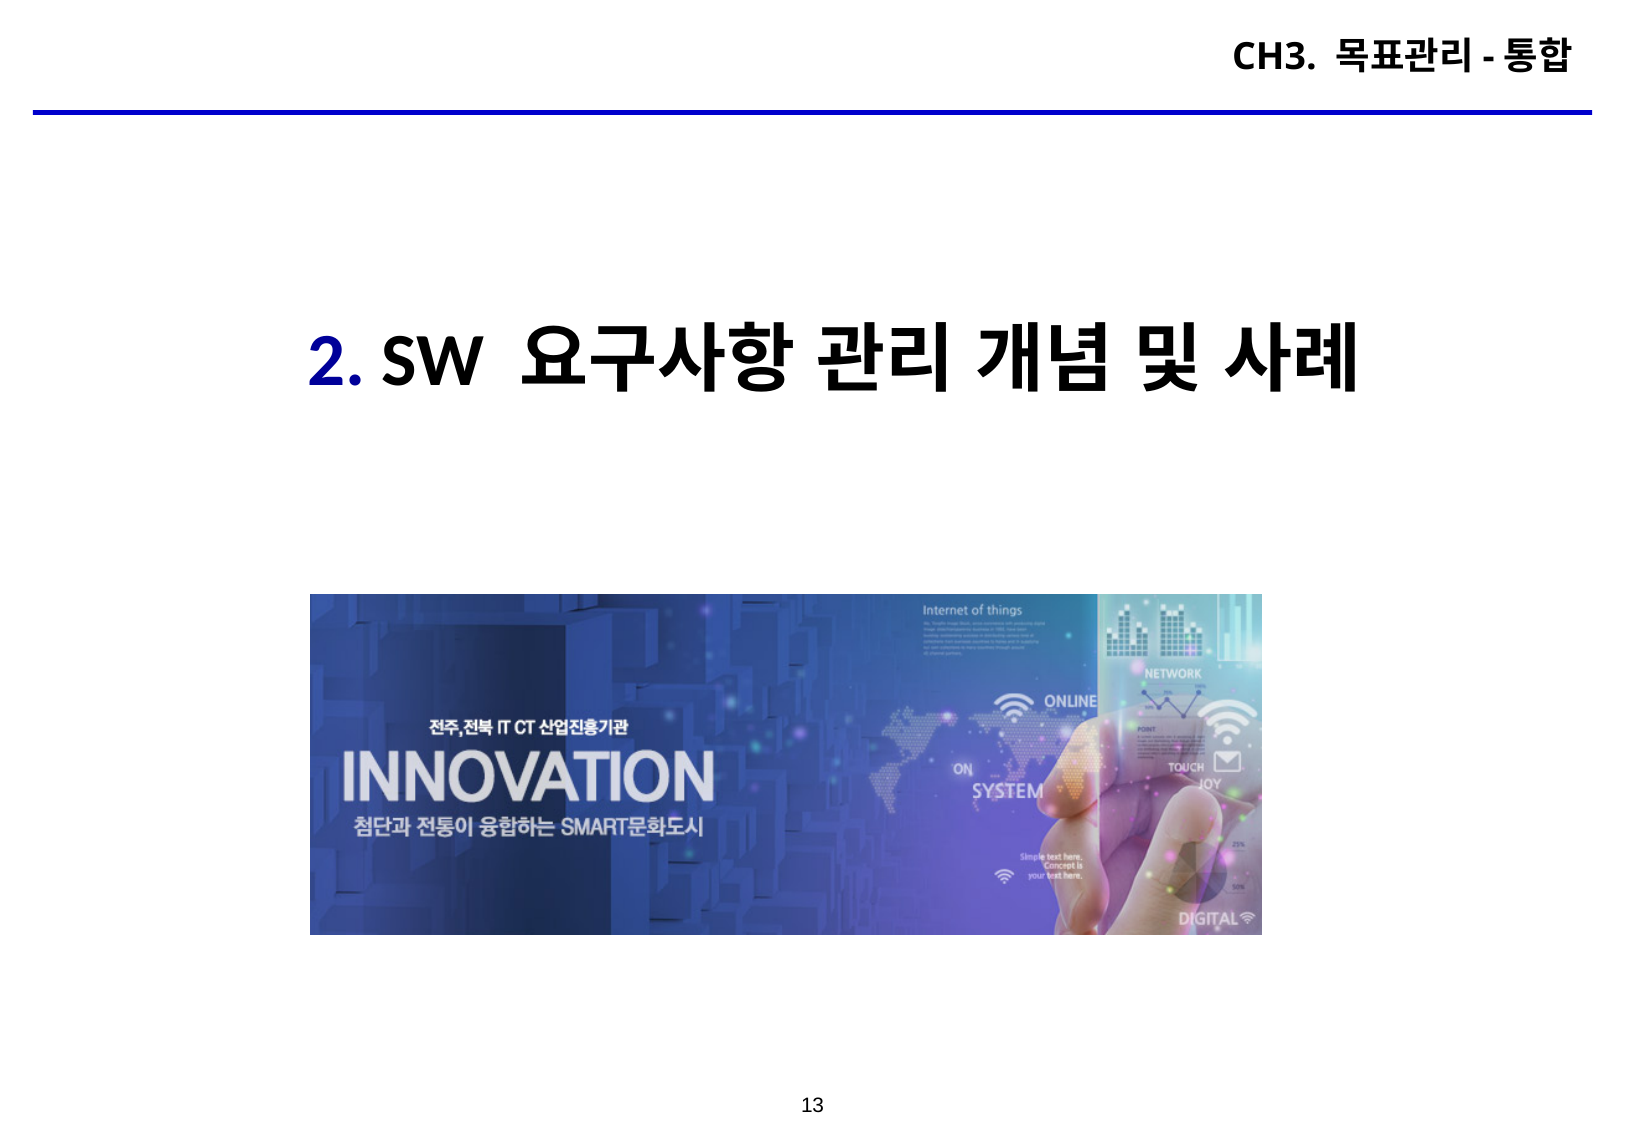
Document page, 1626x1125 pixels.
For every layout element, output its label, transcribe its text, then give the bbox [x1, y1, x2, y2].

picture [310, 752, 1262, 935]
list SW 요구사항 관리 개념 및 사례 [292, 302, 1416, 752]
text_box CH3. 목표관리-통합 [1235, 24, 1588, 85]
